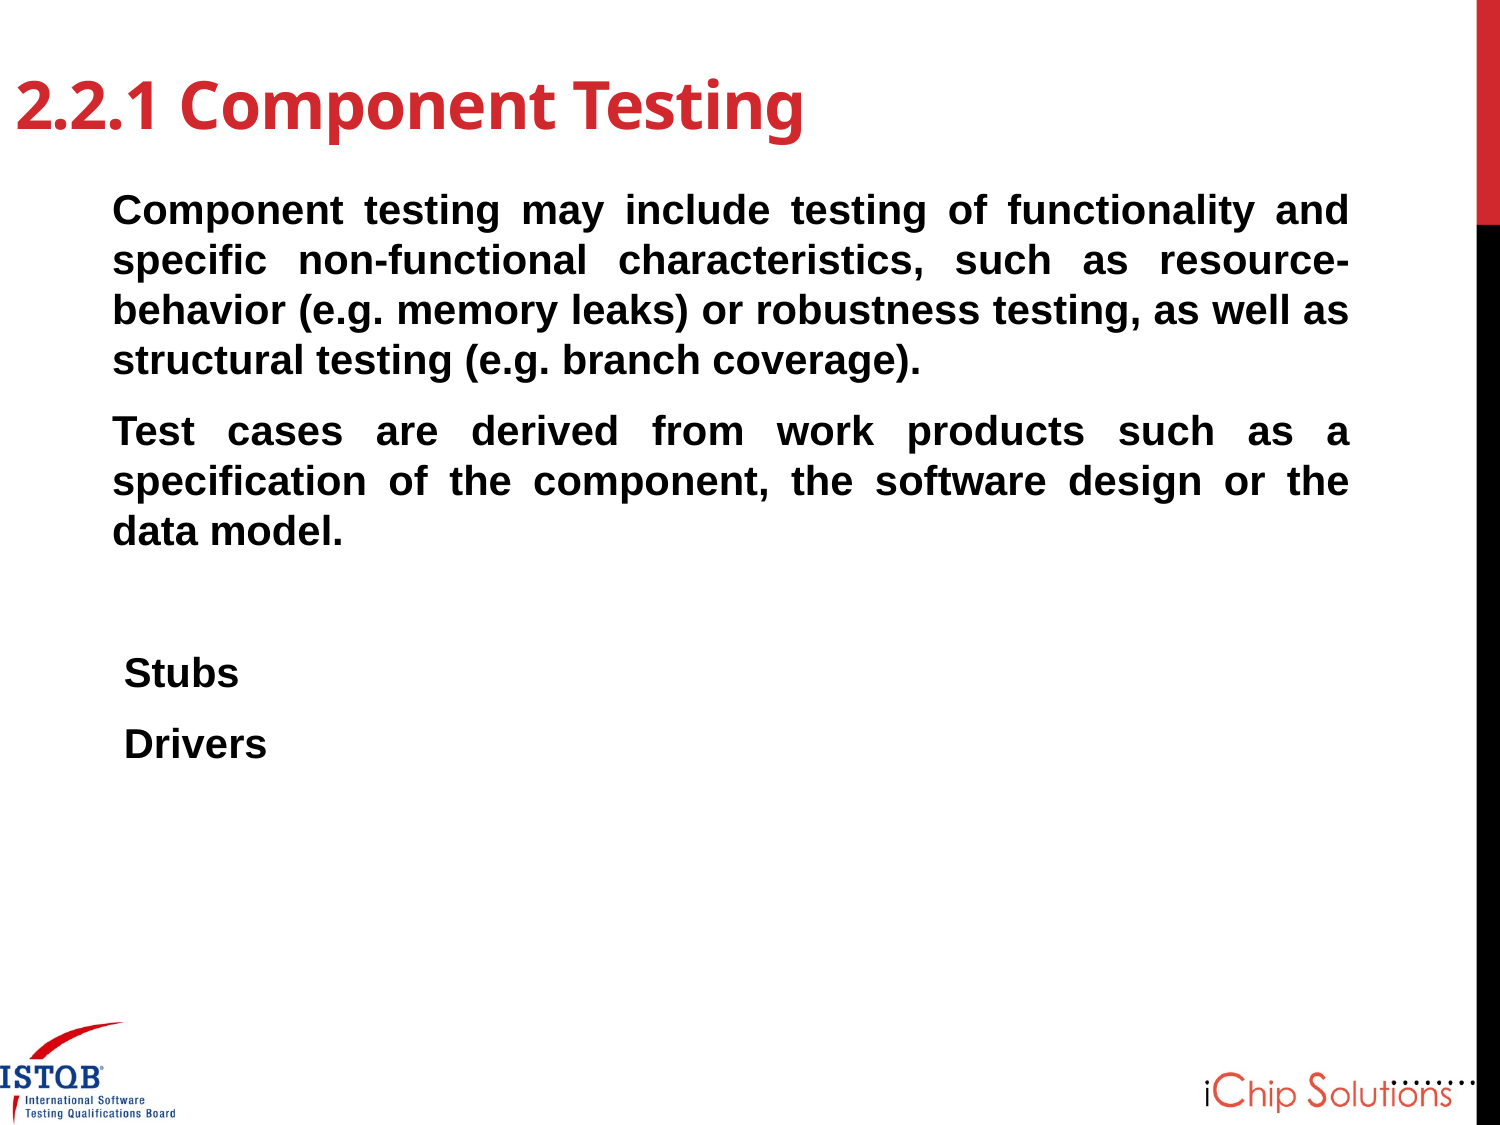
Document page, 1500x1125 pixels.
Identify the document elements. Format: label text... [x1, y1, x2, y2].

list Component testing may include testing of functionality and specific non-functional characteristics, such as resource-behavior (e.g. memory leaks) or robustness testing, as well as structural testing (e.g. branch coverage). Test cases are derived from work products such as a specification of the component, the software design or the data model. Stubs Drivers [87, 174, 1366, 963]
title 2.2.1 Component Testing [0, 37, 1425, 150]
picture [1184, 1054, 1476, 1125]
picture [0, 1022, 176, 1125]
